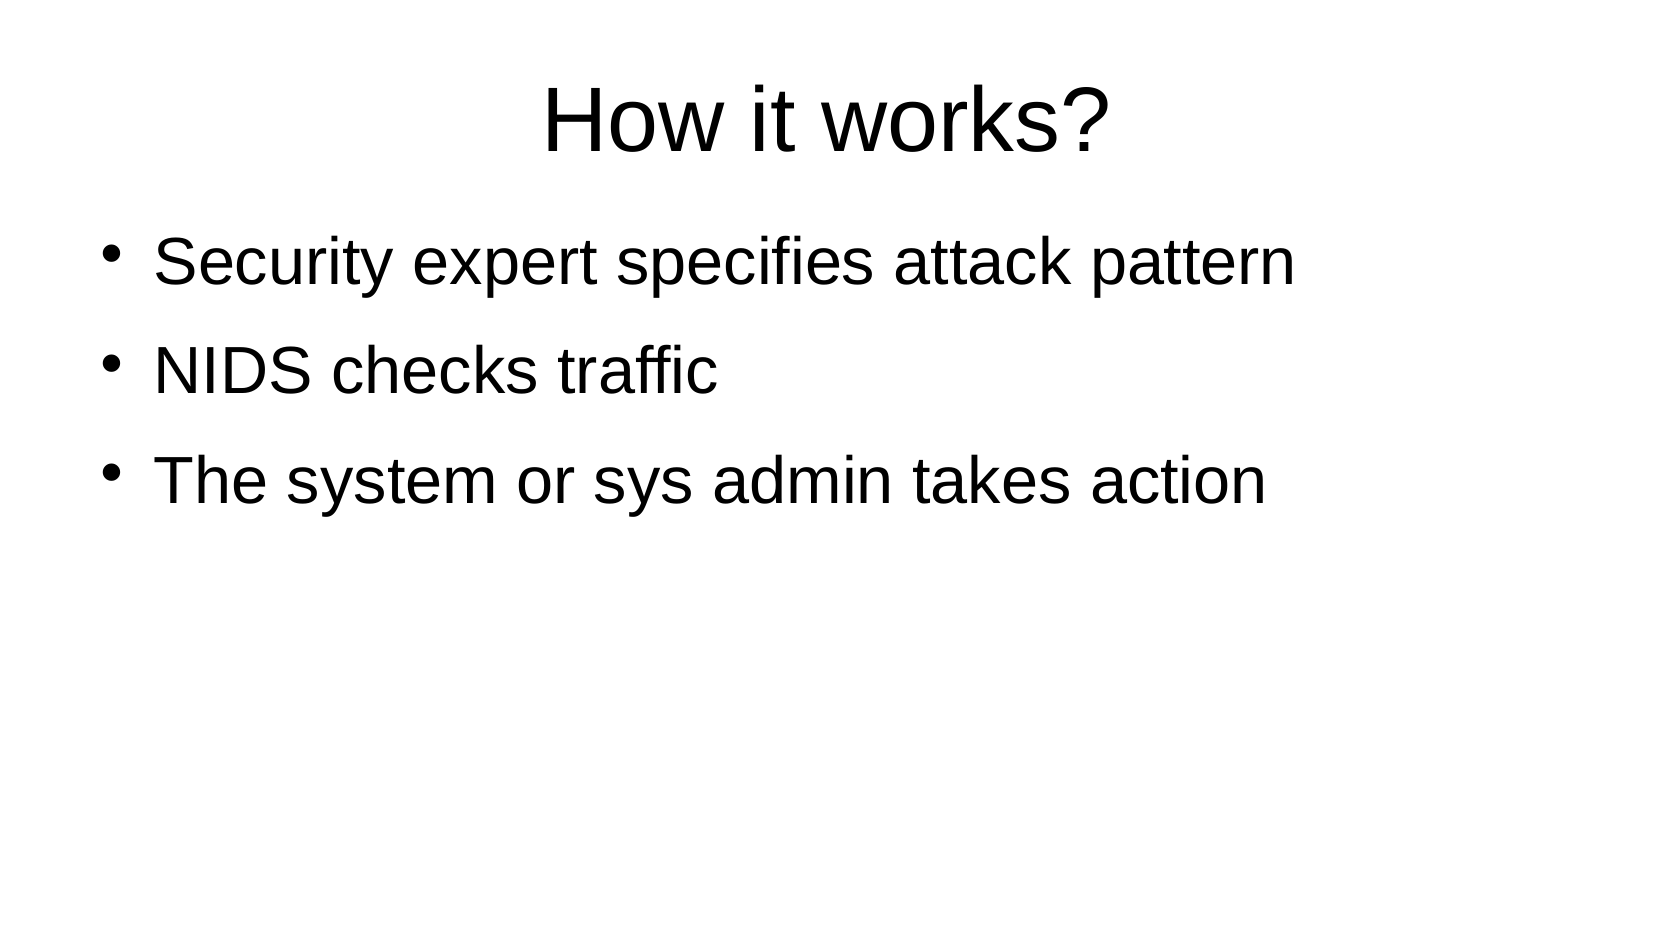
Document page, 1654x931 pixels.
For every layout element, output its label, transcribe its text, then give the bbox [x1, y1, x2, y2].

text_box Security expert specifies attack pattern NIDS checks traffic The system or sys admin takes action [82, 217, 1615, 757]
text_box How it works? [82, 37, 1571, 193]
